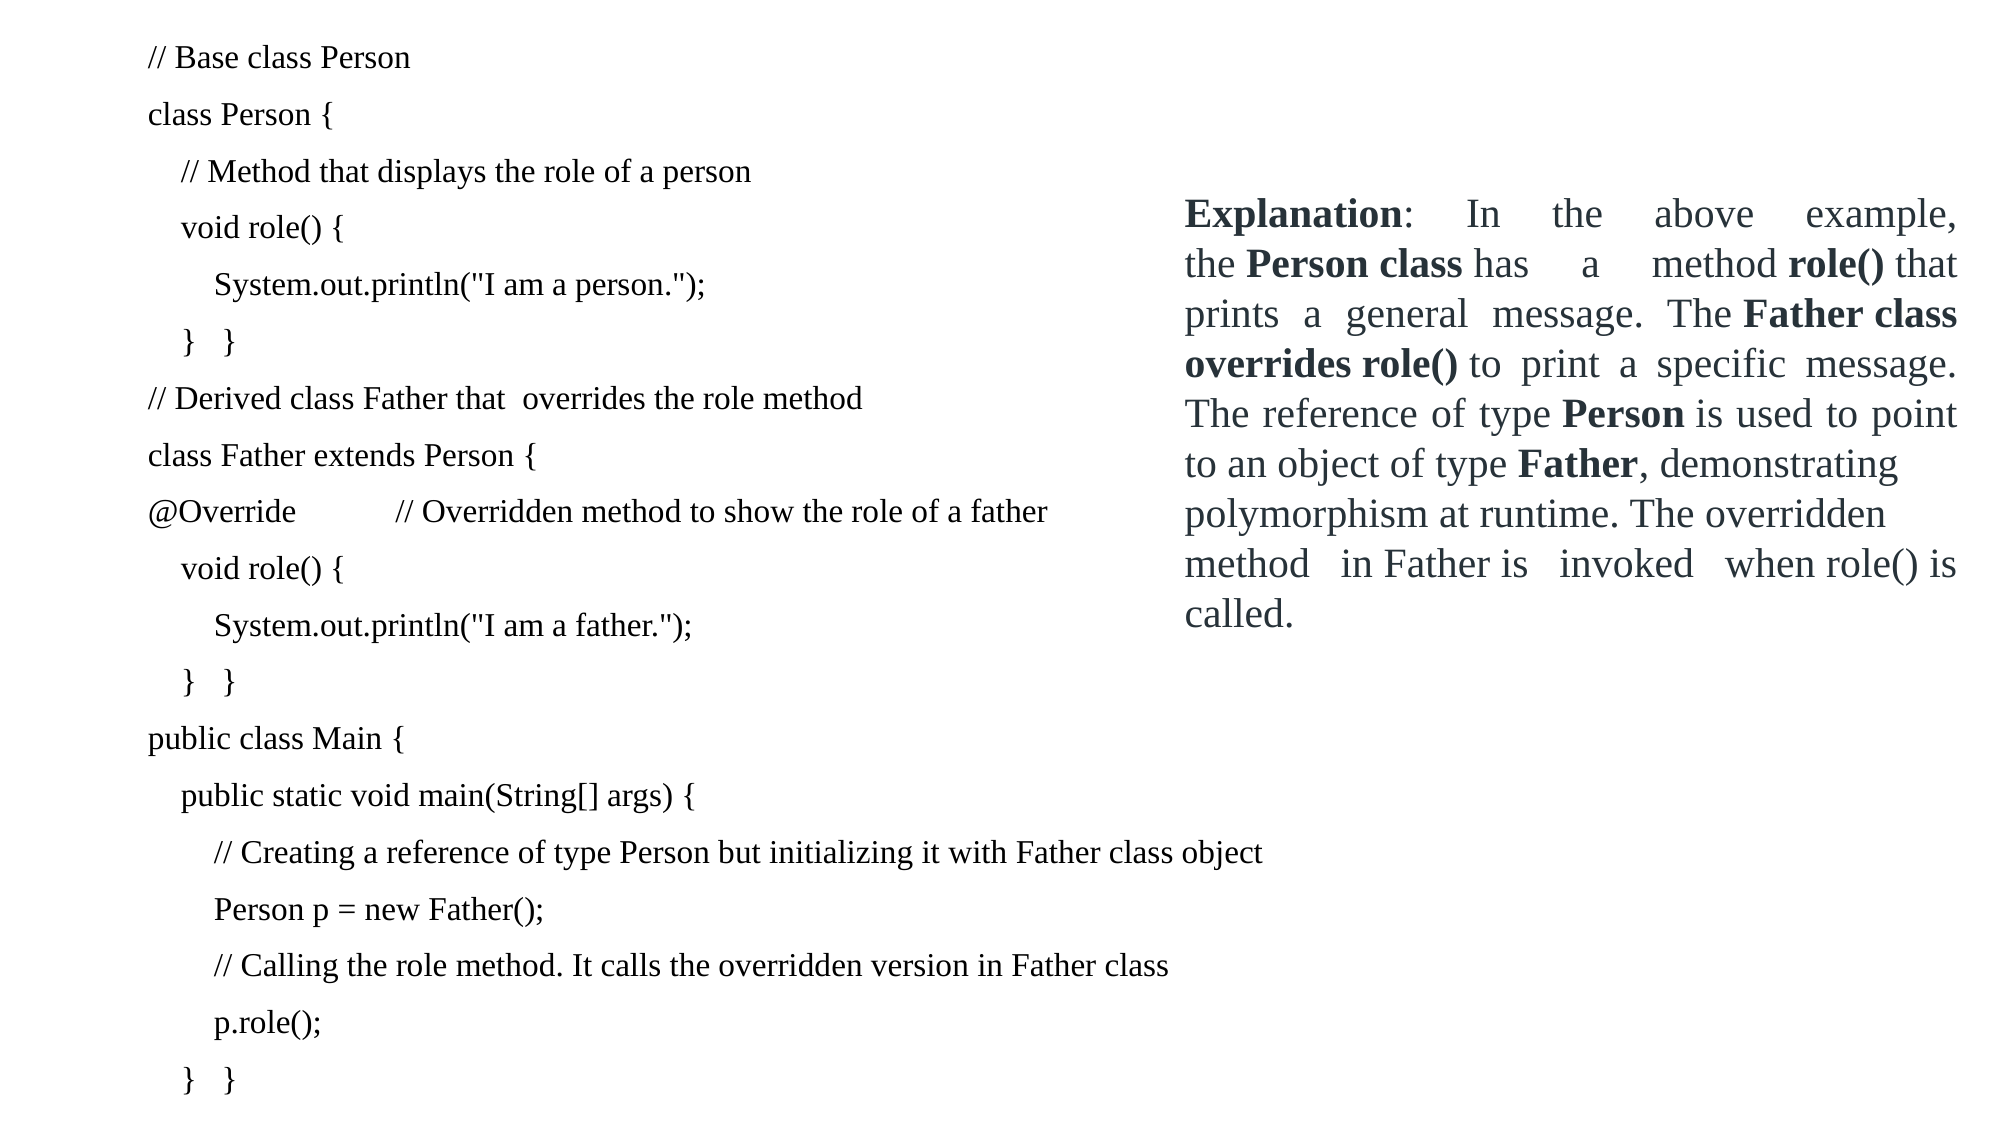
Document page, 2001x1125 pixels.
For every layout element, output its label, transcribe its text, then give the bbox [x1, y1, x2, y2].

list // Base class Person class Person { // Method that displays the role of a person void role() { System.out.println("I am a person."); } } // Derived class Father that overrides the role method class Father extends Person { @Override // Overridden method to show the role of a father void role() { System.out.println("I am a father."); } } public class Main { public static void main(String[] args) { // Creating a reference of type Person but initializing it with Father class object Person p = new Father(); // Calling the role method. It calls the overridden version in Father class p.role(); } } [132, 32, 1833, 1033]
text_box Explanation: In the above example, the Person class has a method role() that prints a general message. The Father class overrides role() to print a specific message. The reference of type Person is used to point to an object of type Father, demonstrating polymorphism at runtime. The overridden method in Father is invoked when role() is called. [1184, 185, 1958, 637]
